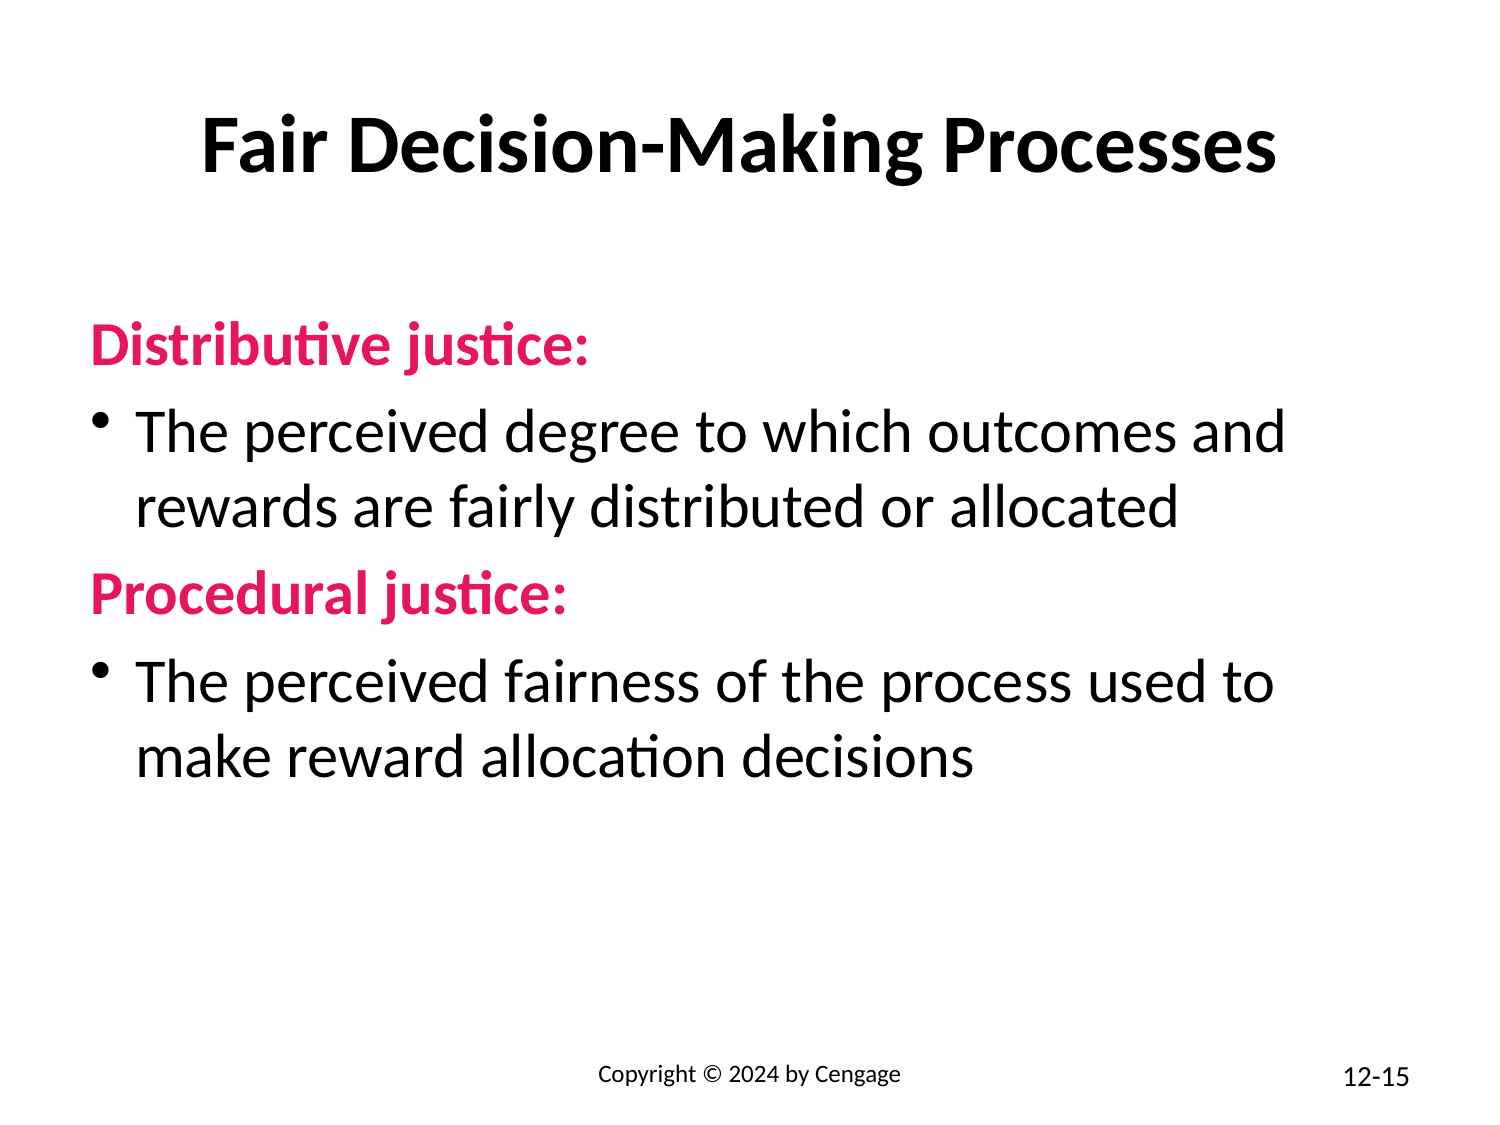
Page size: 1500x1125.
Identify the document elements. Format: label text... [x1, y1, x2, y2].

text_box 12-15 [1076, 1050, 1425, 1103]
title Fair Decision-Making Processes [75, 45, 1425, 233]
list Distributive justice: The perceived degree to which outcomes and rewards are fairly distributed or allocated Procedural justice: The perceived fairness of the process used to make reward allocation decisions [75, 262, 1425, 1005]
footer Copyright © 2024 by Cengage [424, 1049, 1076, 1103]
